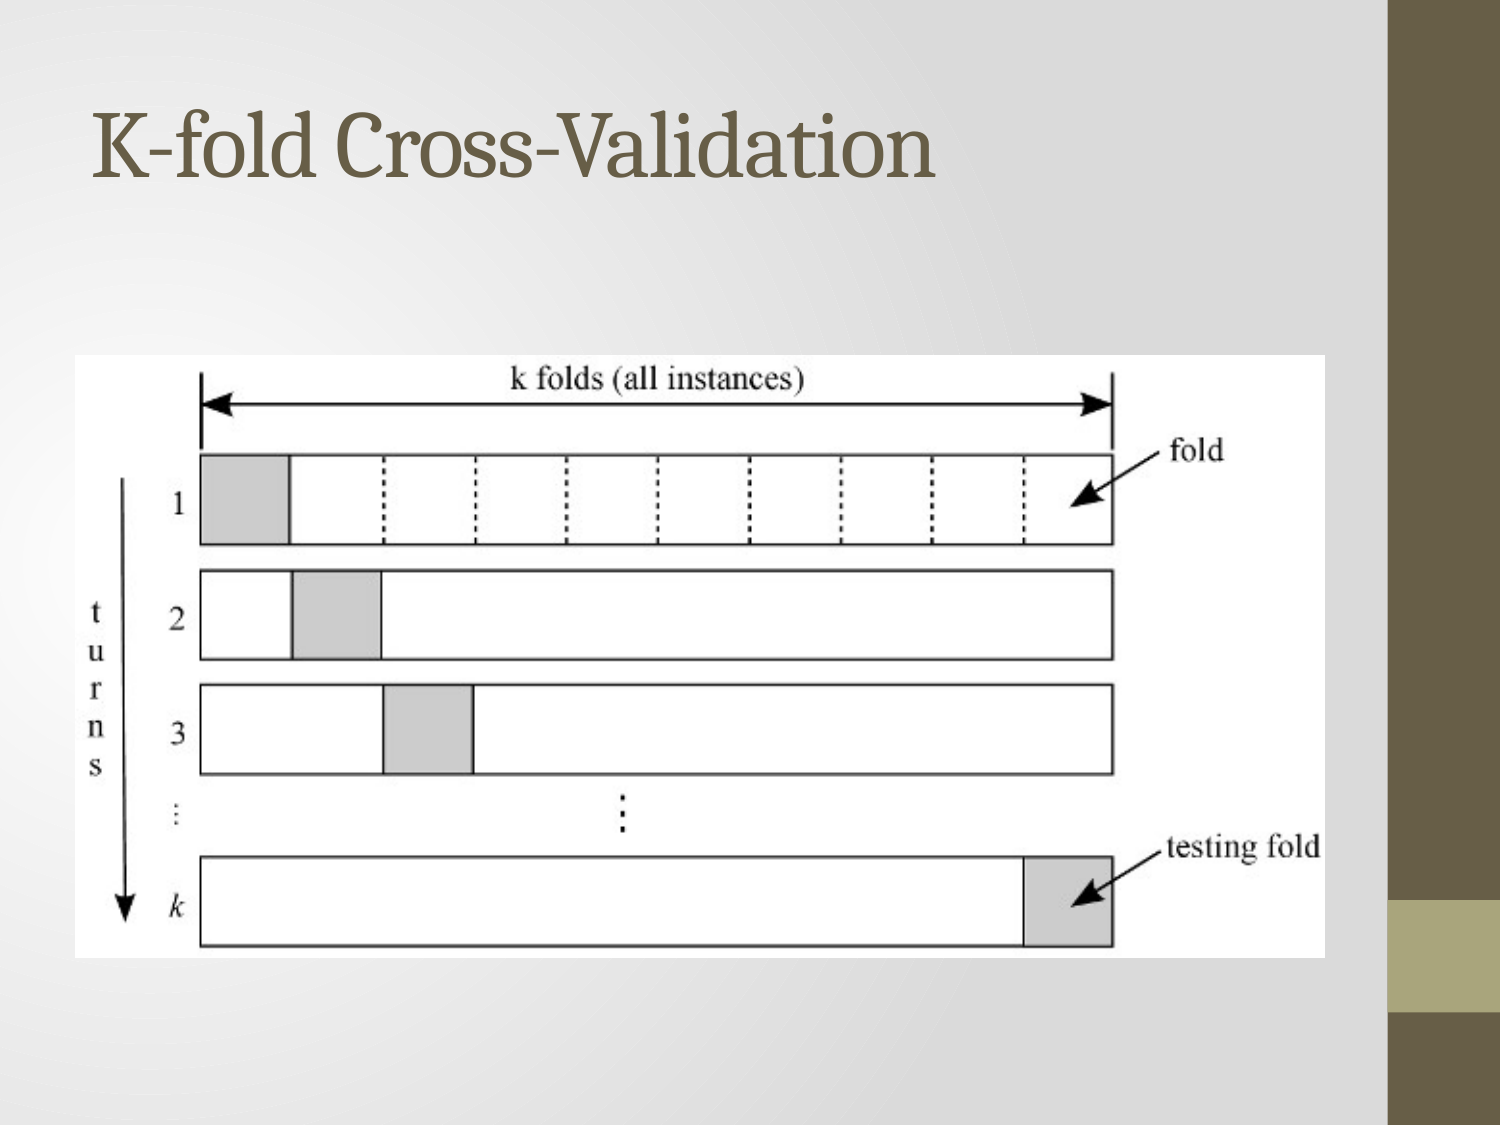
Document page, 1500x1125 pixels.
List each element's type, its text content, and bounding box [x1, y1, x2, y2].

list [74, 261, 1326, 1051]
title K-fold Cross-Validation [75, 45, 1325, 233]
